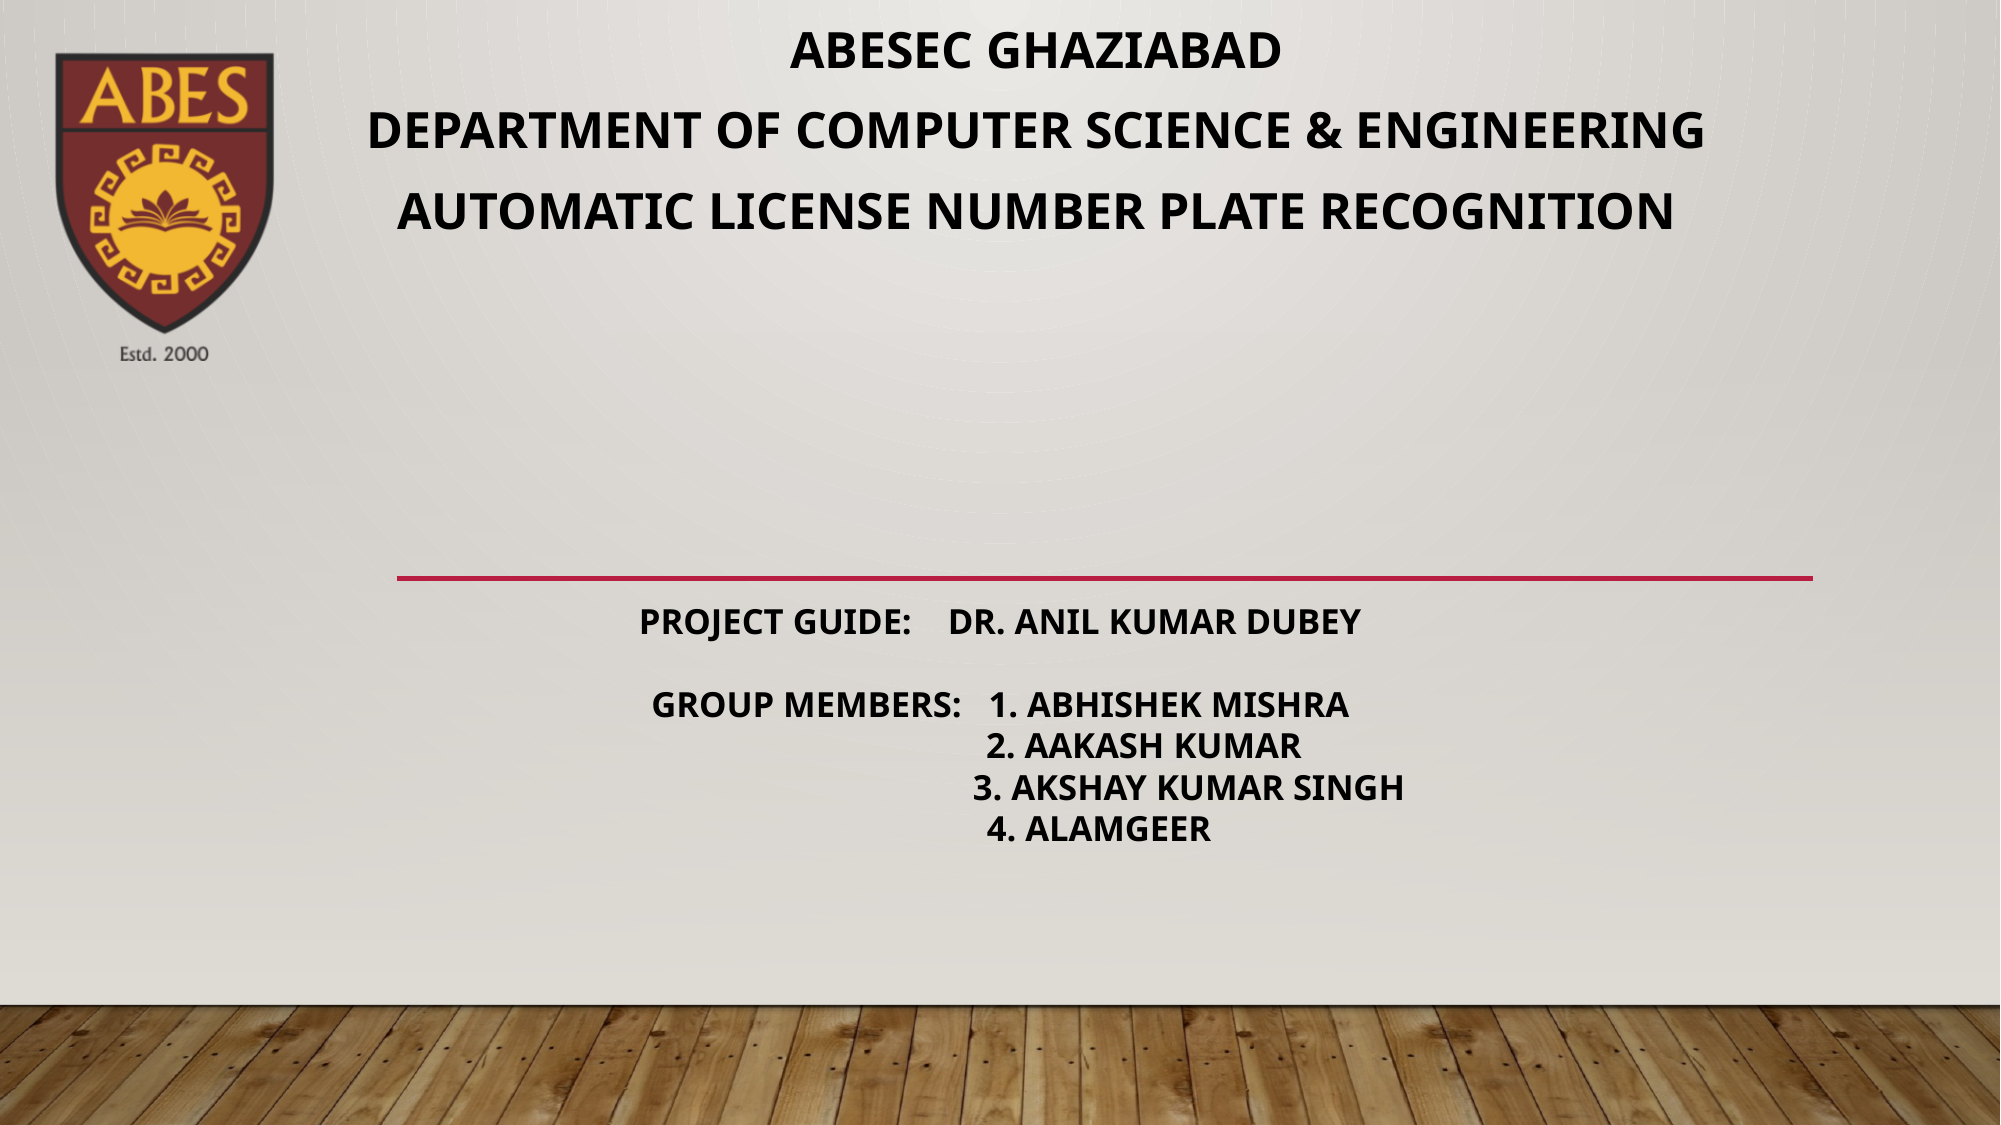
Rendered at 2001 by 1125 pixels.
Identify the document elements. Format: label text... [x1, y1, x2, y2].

picture [53, 49, 276, 362]
picture [0, 1005, 2000, 1125]
text_box ABESEC Ghaziabad Department of Computer Science & Engineering Automatic License Number Plate Recognition [113, 10, 1961, 361]
text_box Project Guide: Dr. Anil Kumar Dubey Group Members: 1. Abhishek Mishra 2. Aakash Kumar 3. Akshay Kumar Singh 4. Alamgeer [337, 589, 1663, 940]
